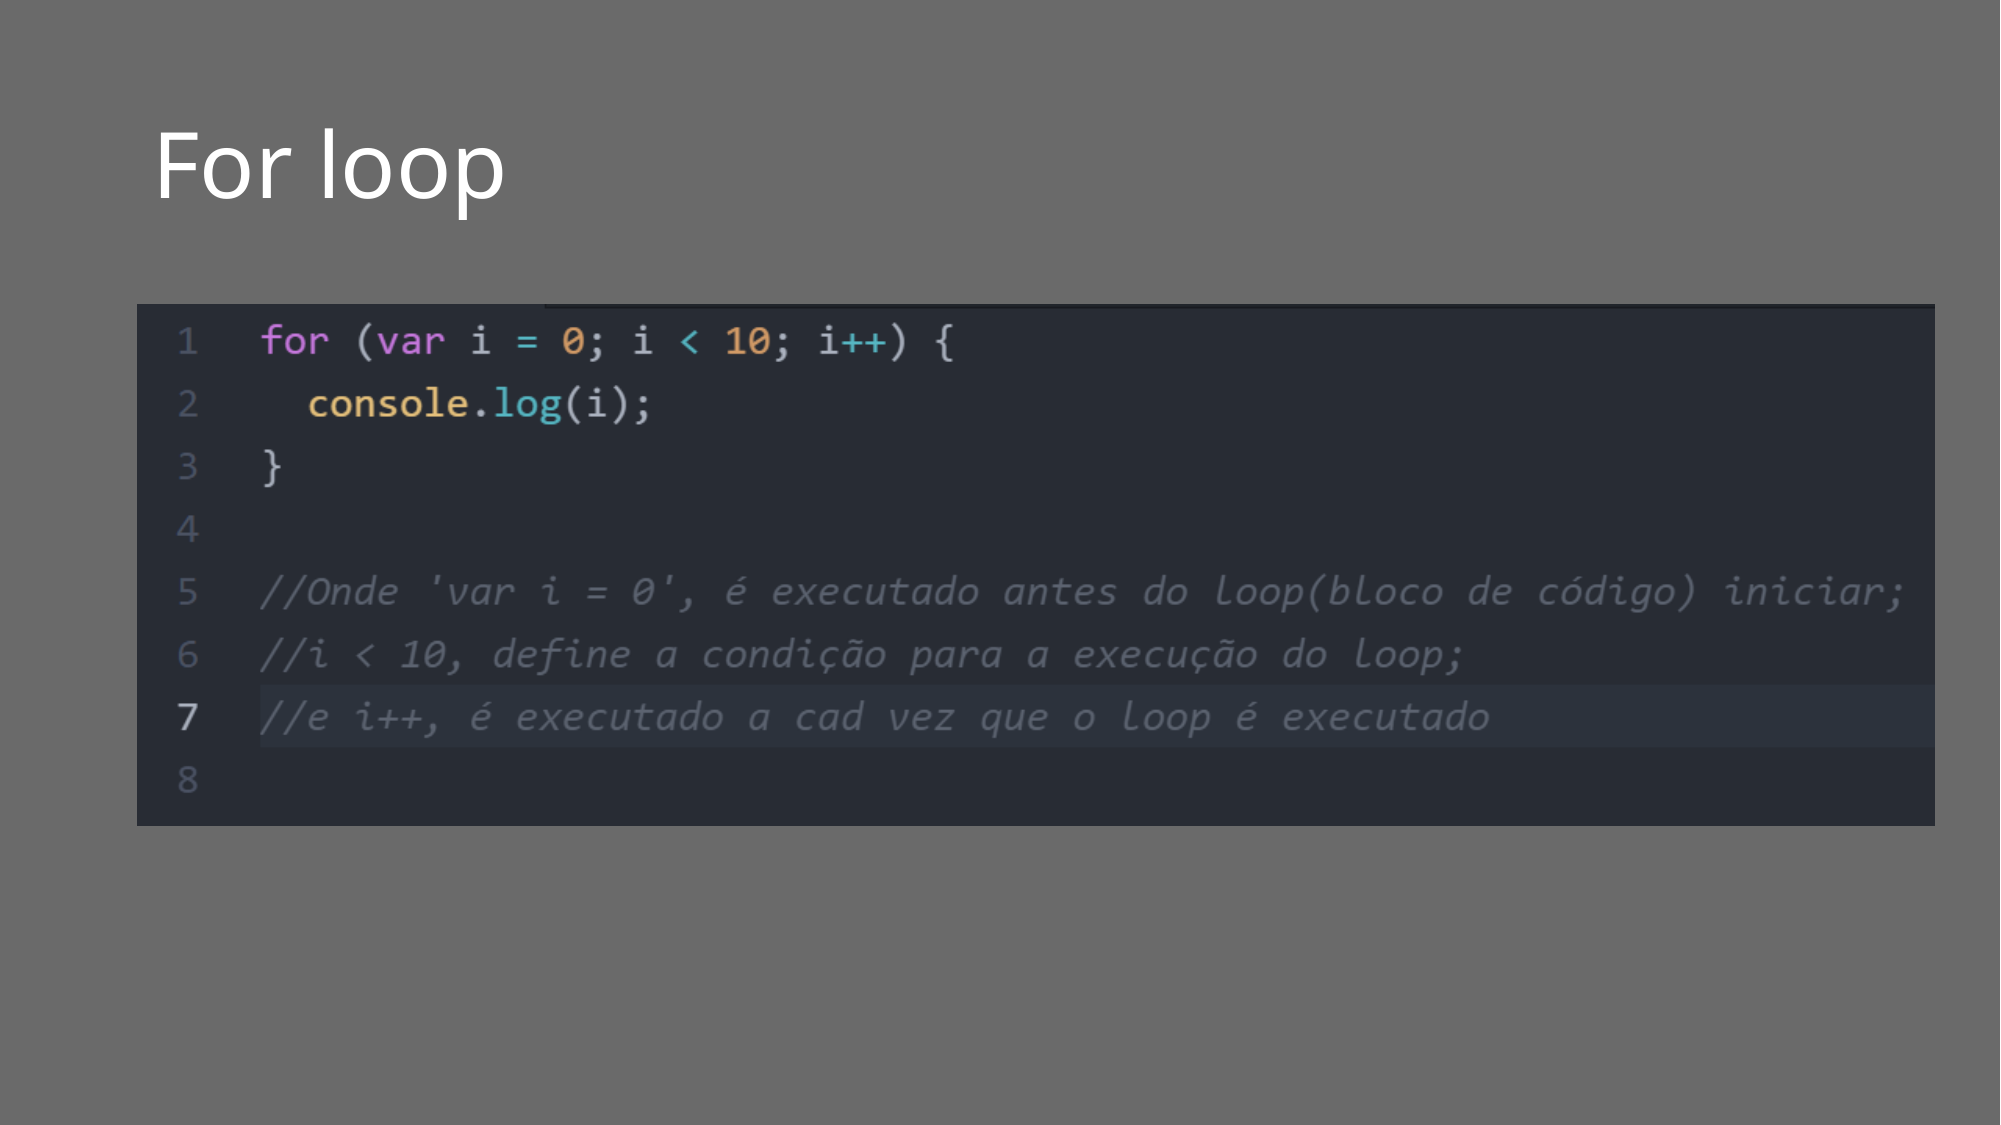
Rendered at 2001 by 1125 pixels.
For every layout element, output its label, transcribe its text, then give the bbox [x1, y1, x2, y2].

title For loop [137, 59, 1863, 278]
picture [137, 304, 1935, 826]
